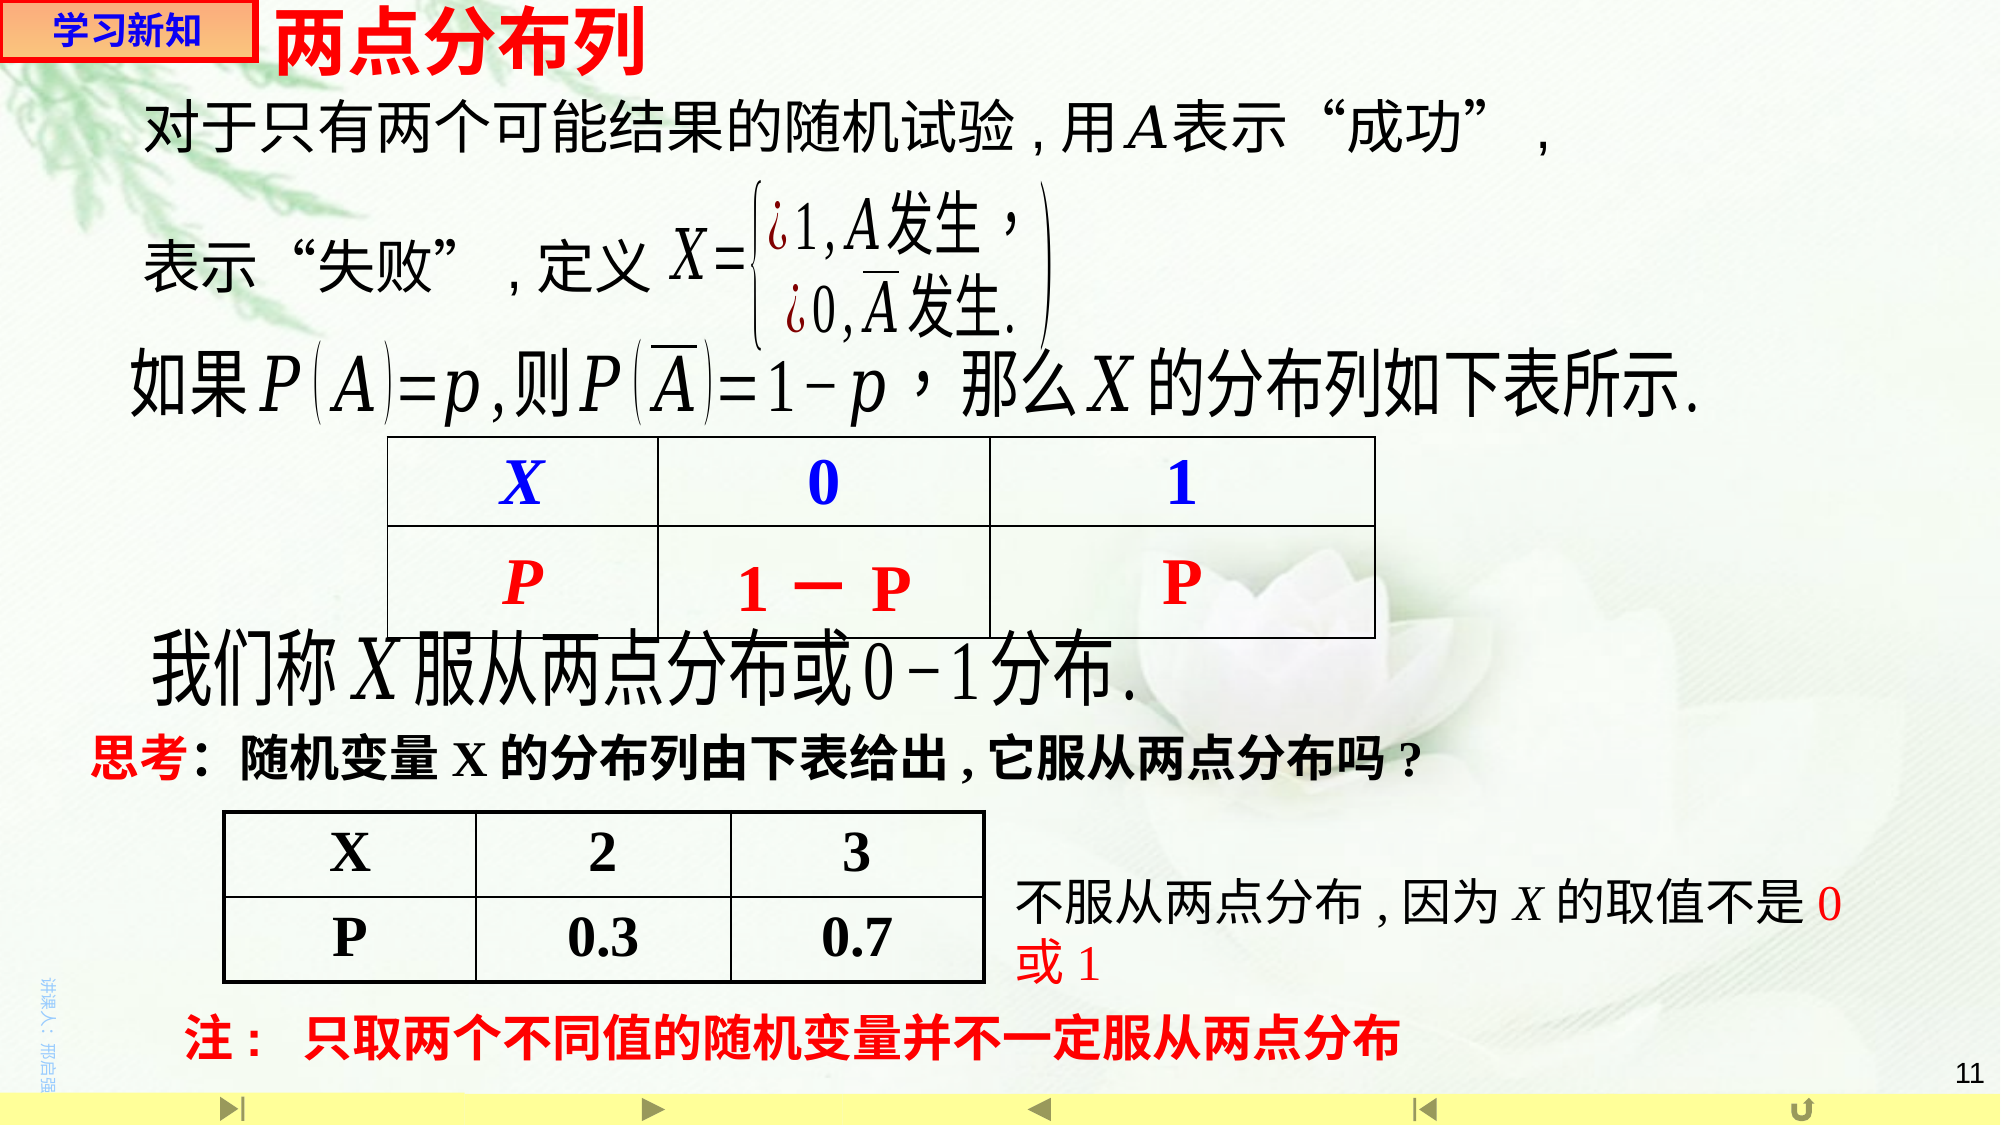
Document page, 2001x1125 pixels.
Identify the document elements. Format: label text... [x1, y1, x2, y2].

text_box 思考：随机变量X的分布列由下表给出,它服从两点分布吗? [74, 719, 1800, 794]
table_header X [388, 438, 657, 525]
table_cell P [388, 527, 657, 637]
table_cell 0.3 [477, 898, 730, 980]
text_box 不服从两点分布,因为X的取值不是0或1 [999, 863, 1900, 999]
table_header 0 [659, 438, 989, 525]
table_header 3 [732, 814, 982, 896]
table_cell 1－P [659, 527, 989, 637]
table_cell P [226, 898, 475, 980]
text_box 两点分布列 [257, 0, 917, 93]
table_header 1 [991, 438, 1374, 525]
table_cell 0.7 [732, 898, 982, 980]
picture [0, 0, 2001, 1125]
text_box 学习新知 [0, 0, 256, 60]
table_cell P [991, 527, 1374, 637]
table_header X [226, 814, 475, 896]
table_header 2 [477, 814, 730, 896]
text_box 注: 只取两个不同值的随机变量并不一定服从两点分布 [169, 999, 1444, 1074]
